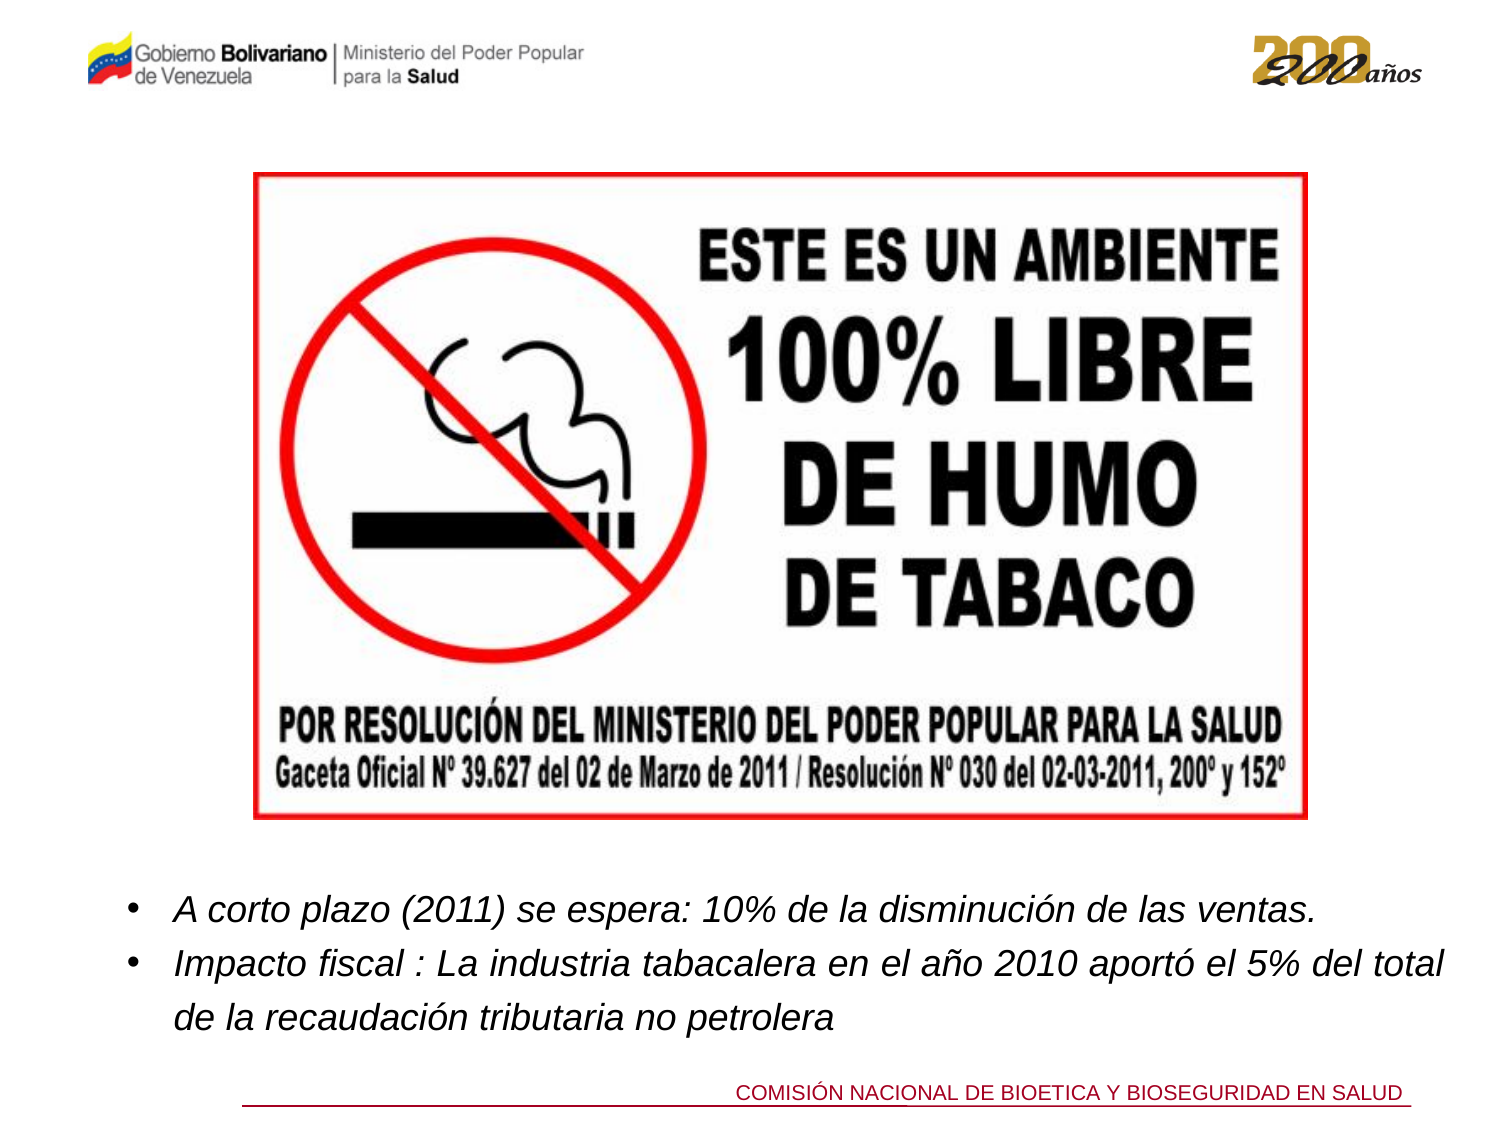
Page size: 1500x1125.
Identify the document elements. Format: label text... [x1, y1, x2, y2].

text_box A corto plazo (2011) se espera: 10% de la disminución de las ventas. Impacto fiscal : La industria tabacalera en el año 2010 aportó el 5% del total de la recaudación tributaria no petrolera [112, 869, 1459, 1046]
picture [88, 31, 585, 91]
picture [253, 172, 1308, 821]
picture [1246, 31, 1422, 87]
